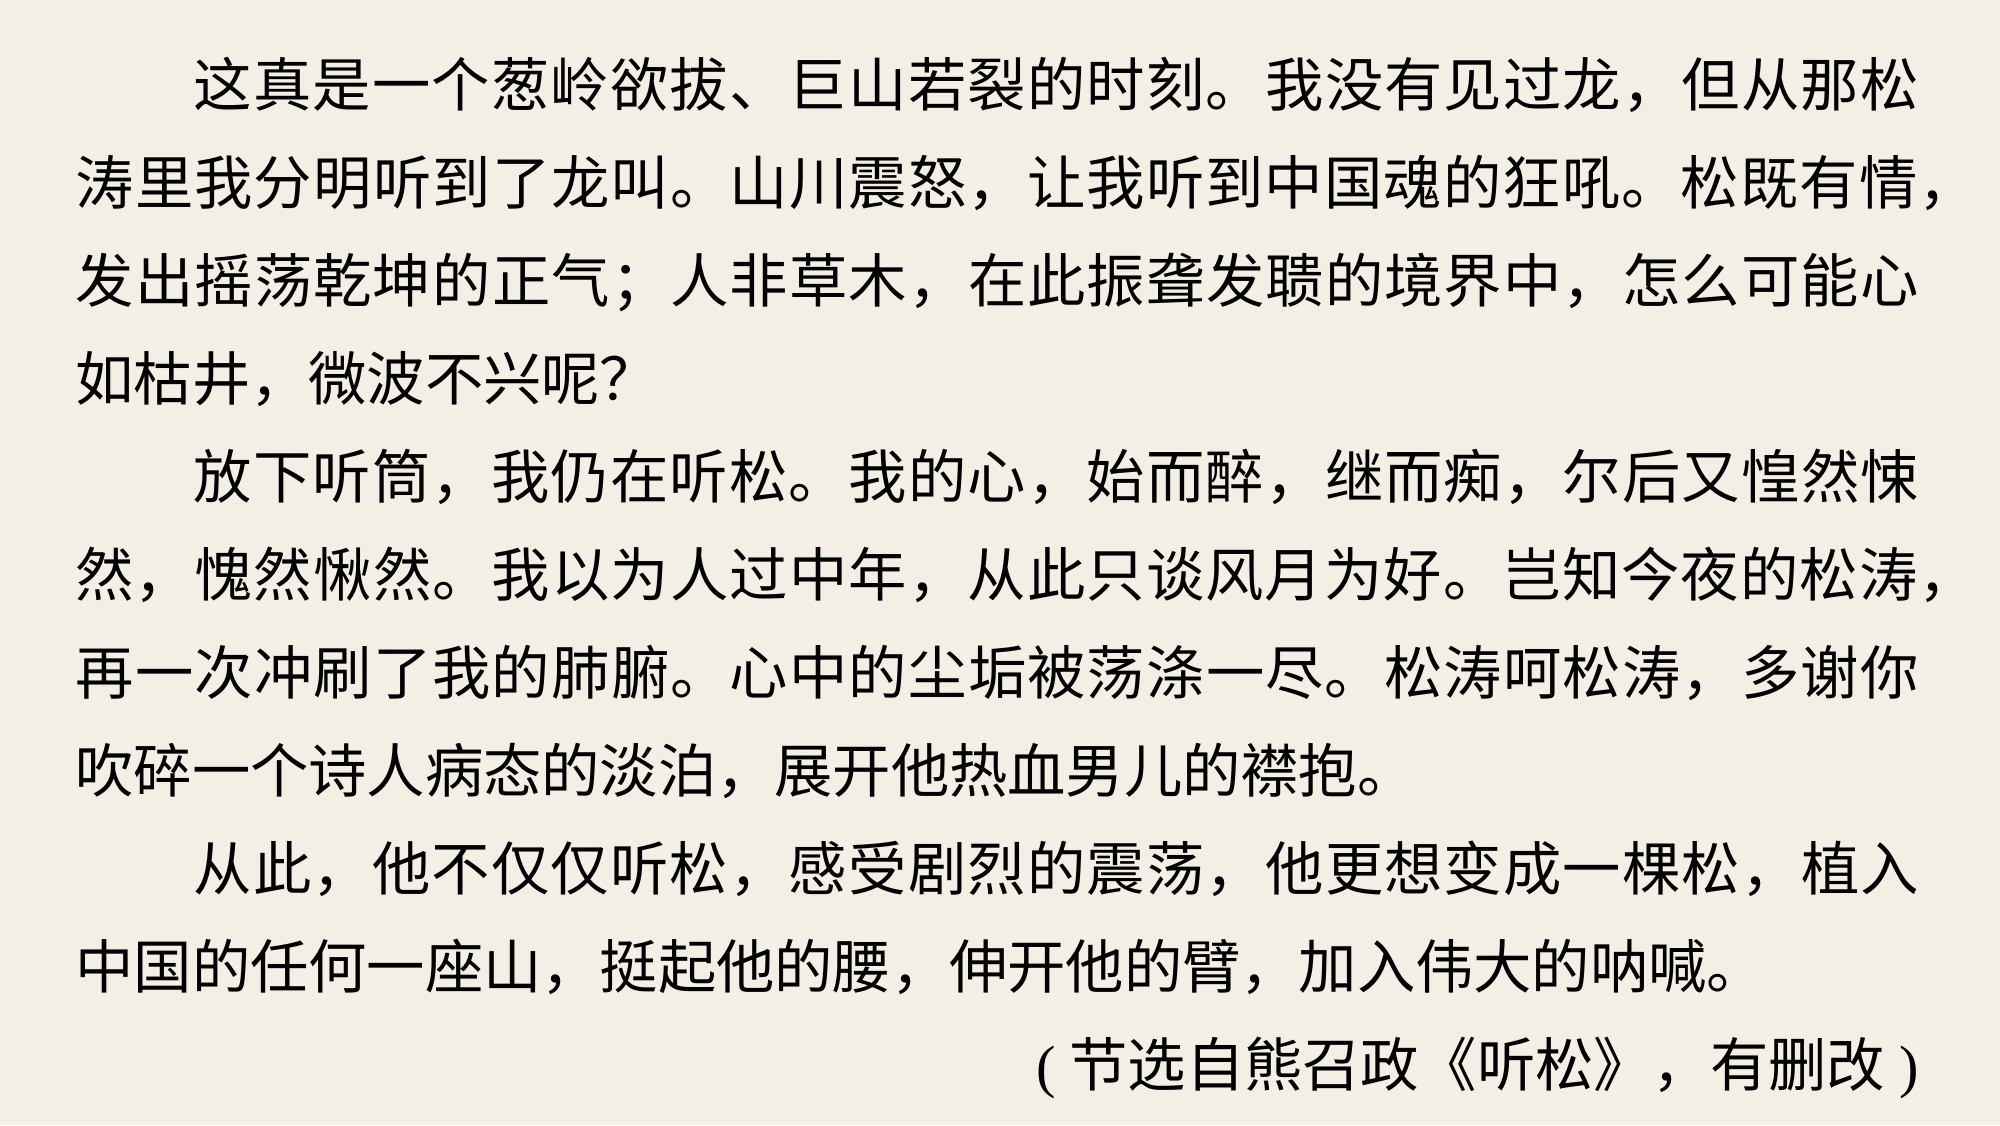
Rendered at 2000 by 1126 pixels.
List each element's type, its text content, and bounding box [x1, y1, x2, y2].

text_box 这真是一个葱岭欲拔、巨山若裂的时刻。我没有见过龙，但从那松涛里我分明听到了龙叫。山川震怒，让我听到中国魂的狂吼。松既有情，发出摇荡乾坤的正气；人非草木，在此振聋发聩的境界中，怎么可能心如枯井，微波不兴呢？ 放下听筒，我仍在听松。我的心，始而醉，继而痴，尔后又惶然悚然，愧然愀然。我以为人过中年，从此只谈风月为好。岂知今夜的松涛，再一次冲刷了我的肺腑。心中的尘垢被荡涤一尽。松涛呵松涛，多谢你吹碎一个诗人病态的淡泊，展开他热血男儿的襟抱。 从此，他不仅仅听松，感受剧烈的震荡，他更想变成一棵松，植入中国的任何一座山，挺起他的腰，伸开他的臂，加入伟大的呐喊。 (节选自熊召政《听松》，有删改) [55, 10, 1939, 1109]
